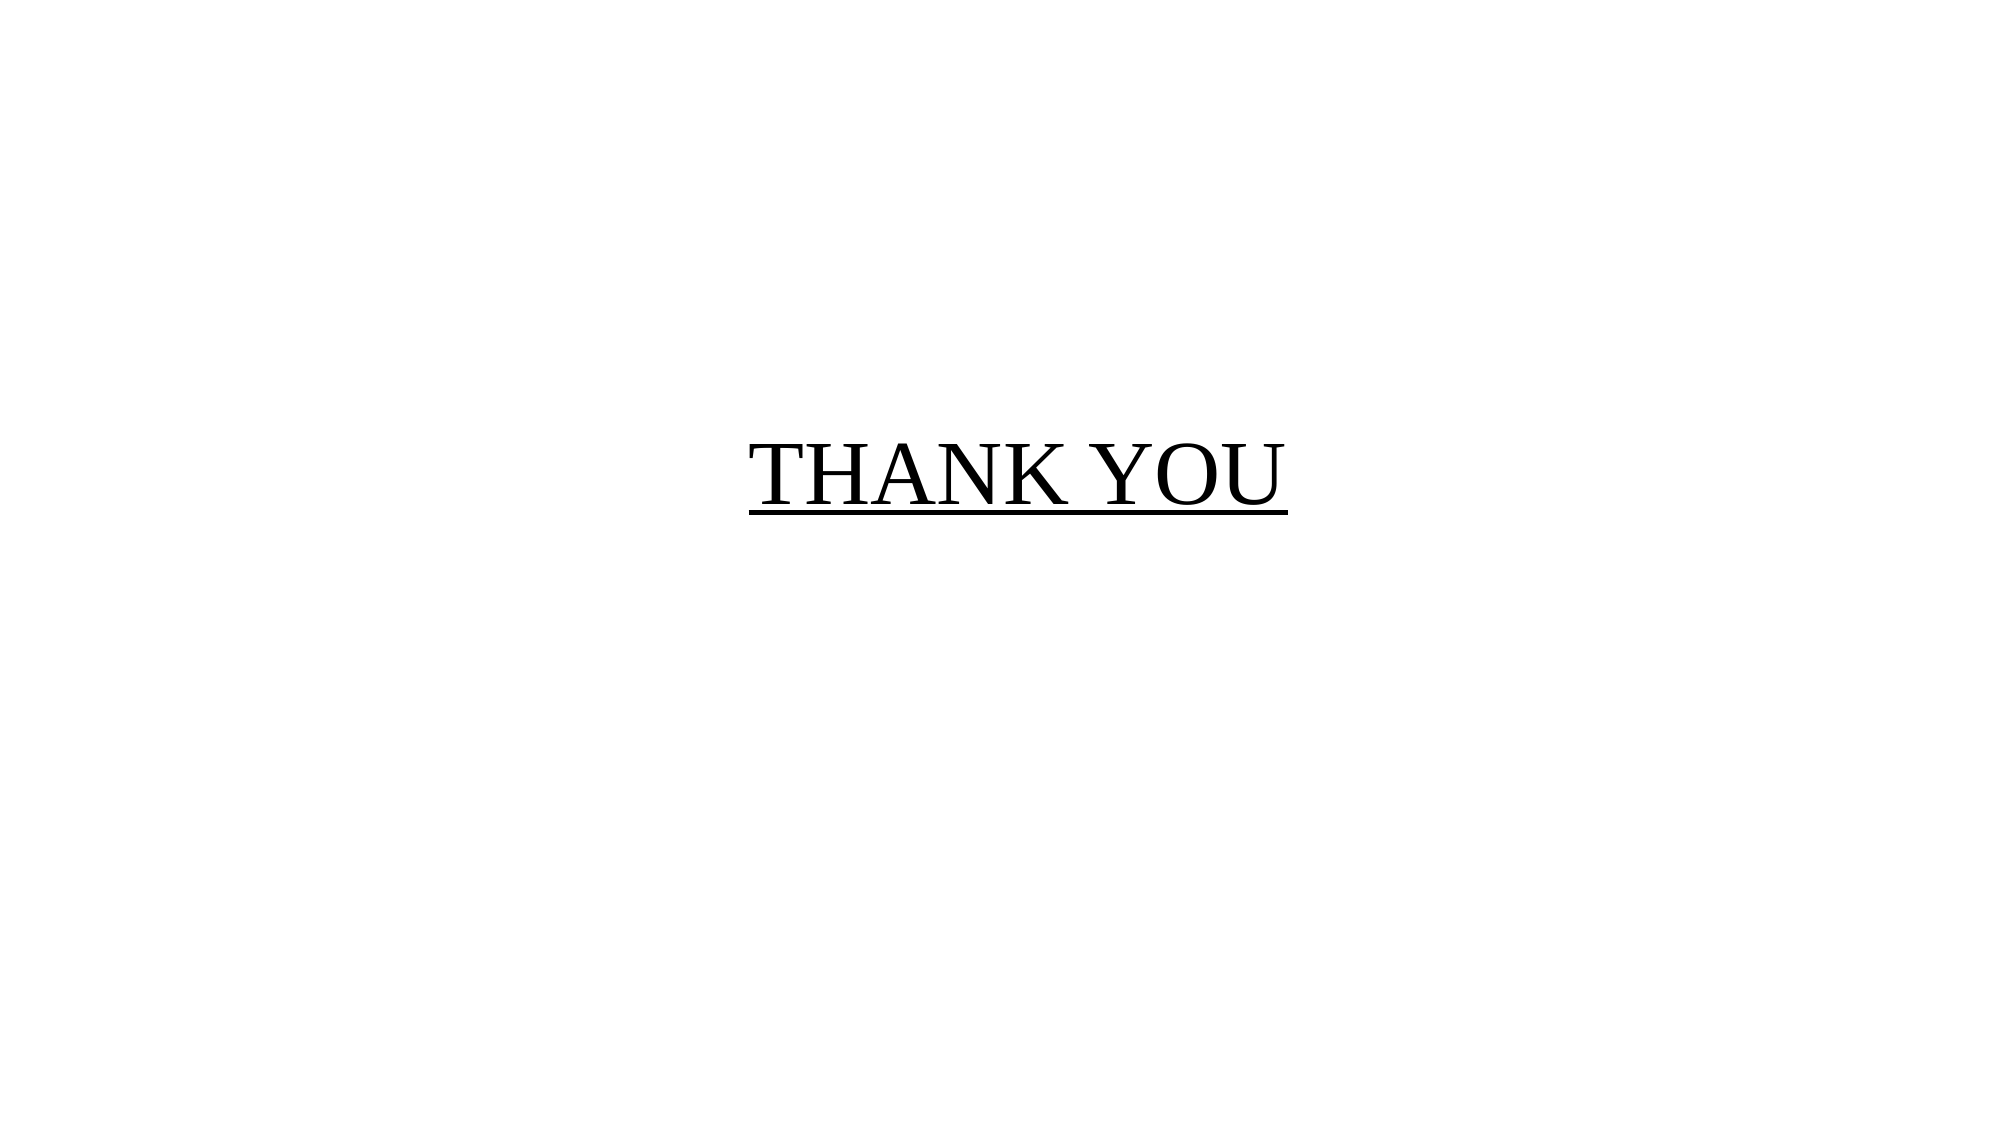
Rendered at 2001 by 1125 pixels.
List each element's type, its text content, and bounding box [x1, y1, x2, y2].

title THANK YOU [155, 366, 1881, 585]
